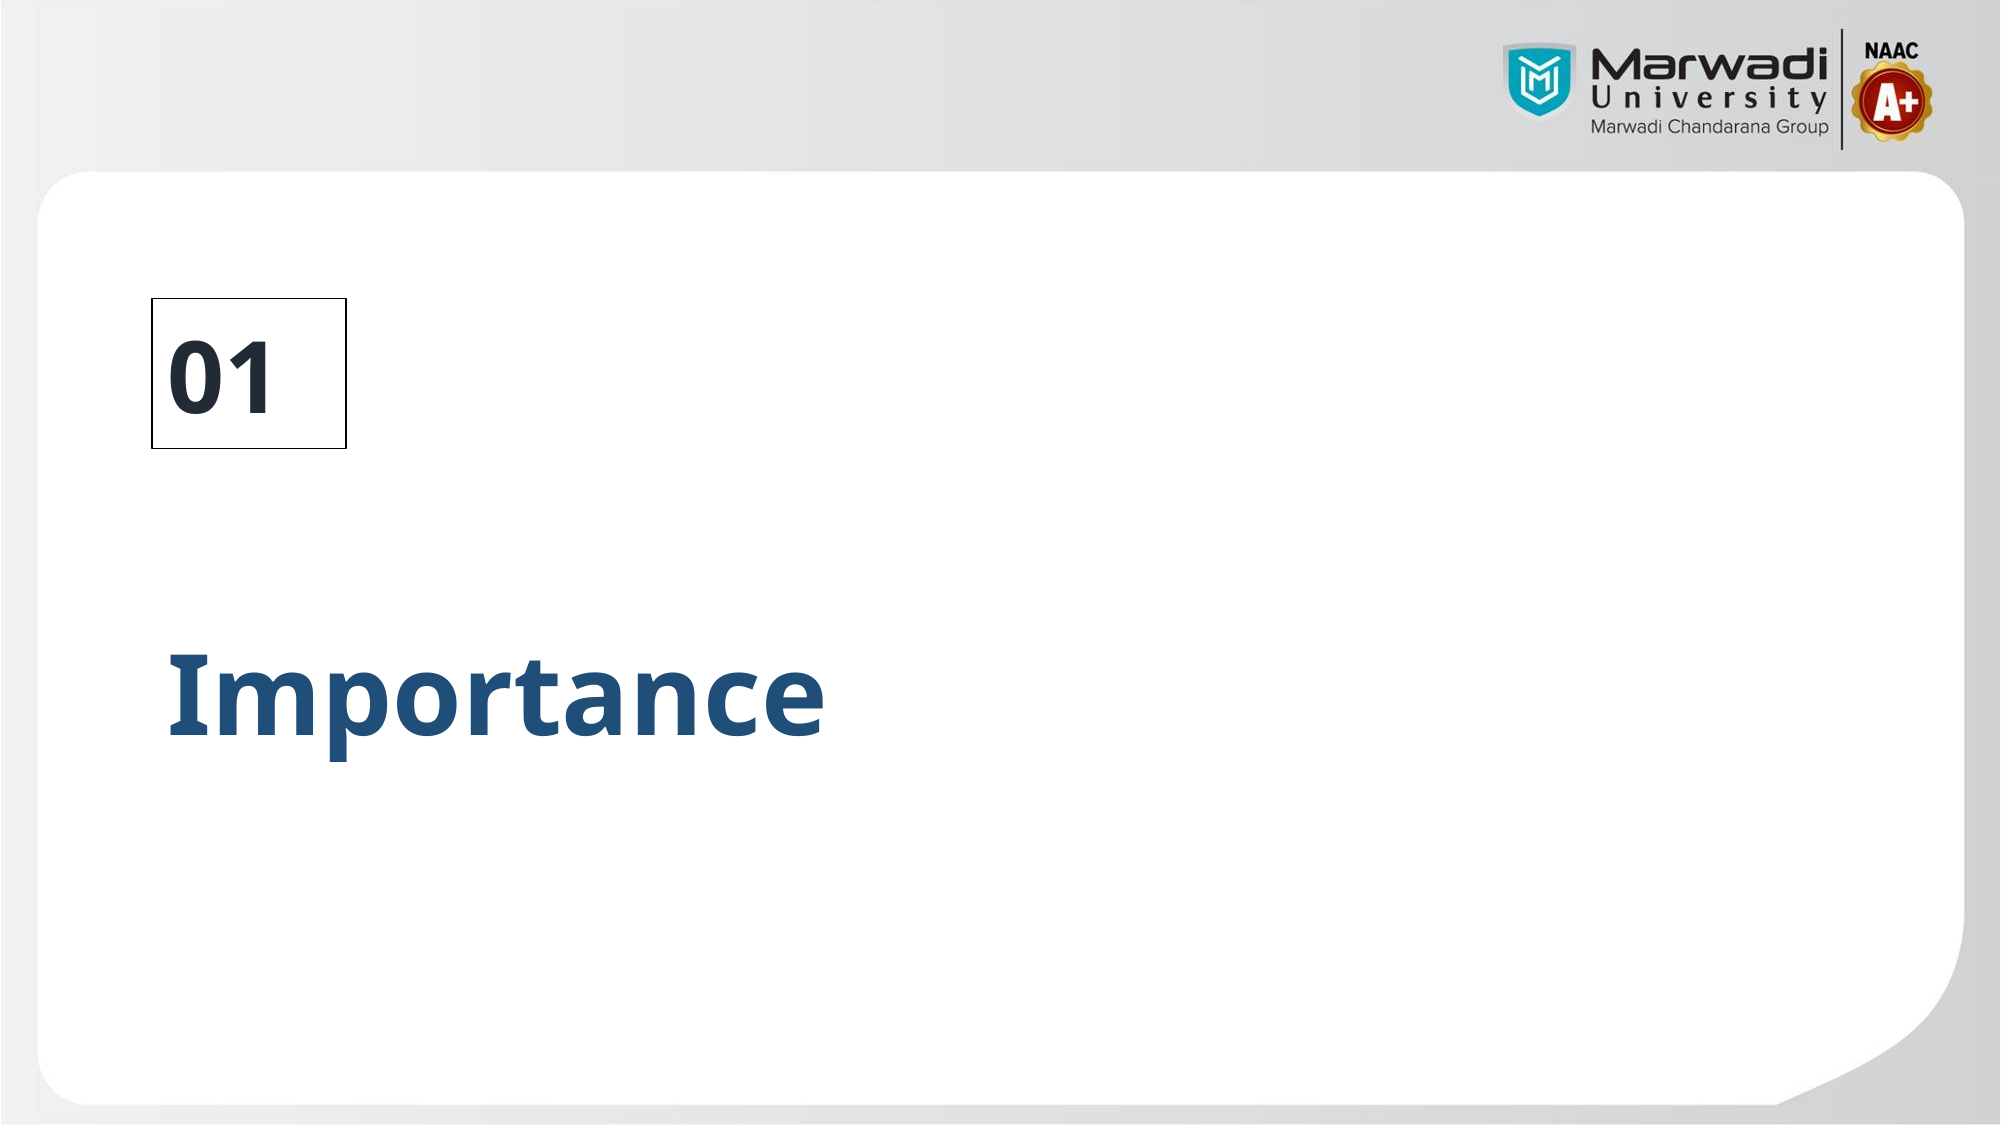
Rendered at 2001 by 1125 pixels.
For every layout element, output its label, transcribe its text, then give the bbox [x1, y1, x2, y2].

picture [0, 0, 2001, 1125]
title 01 [152, 298, 346, 449]
text_box Importance [152, 524, 984, 773]
